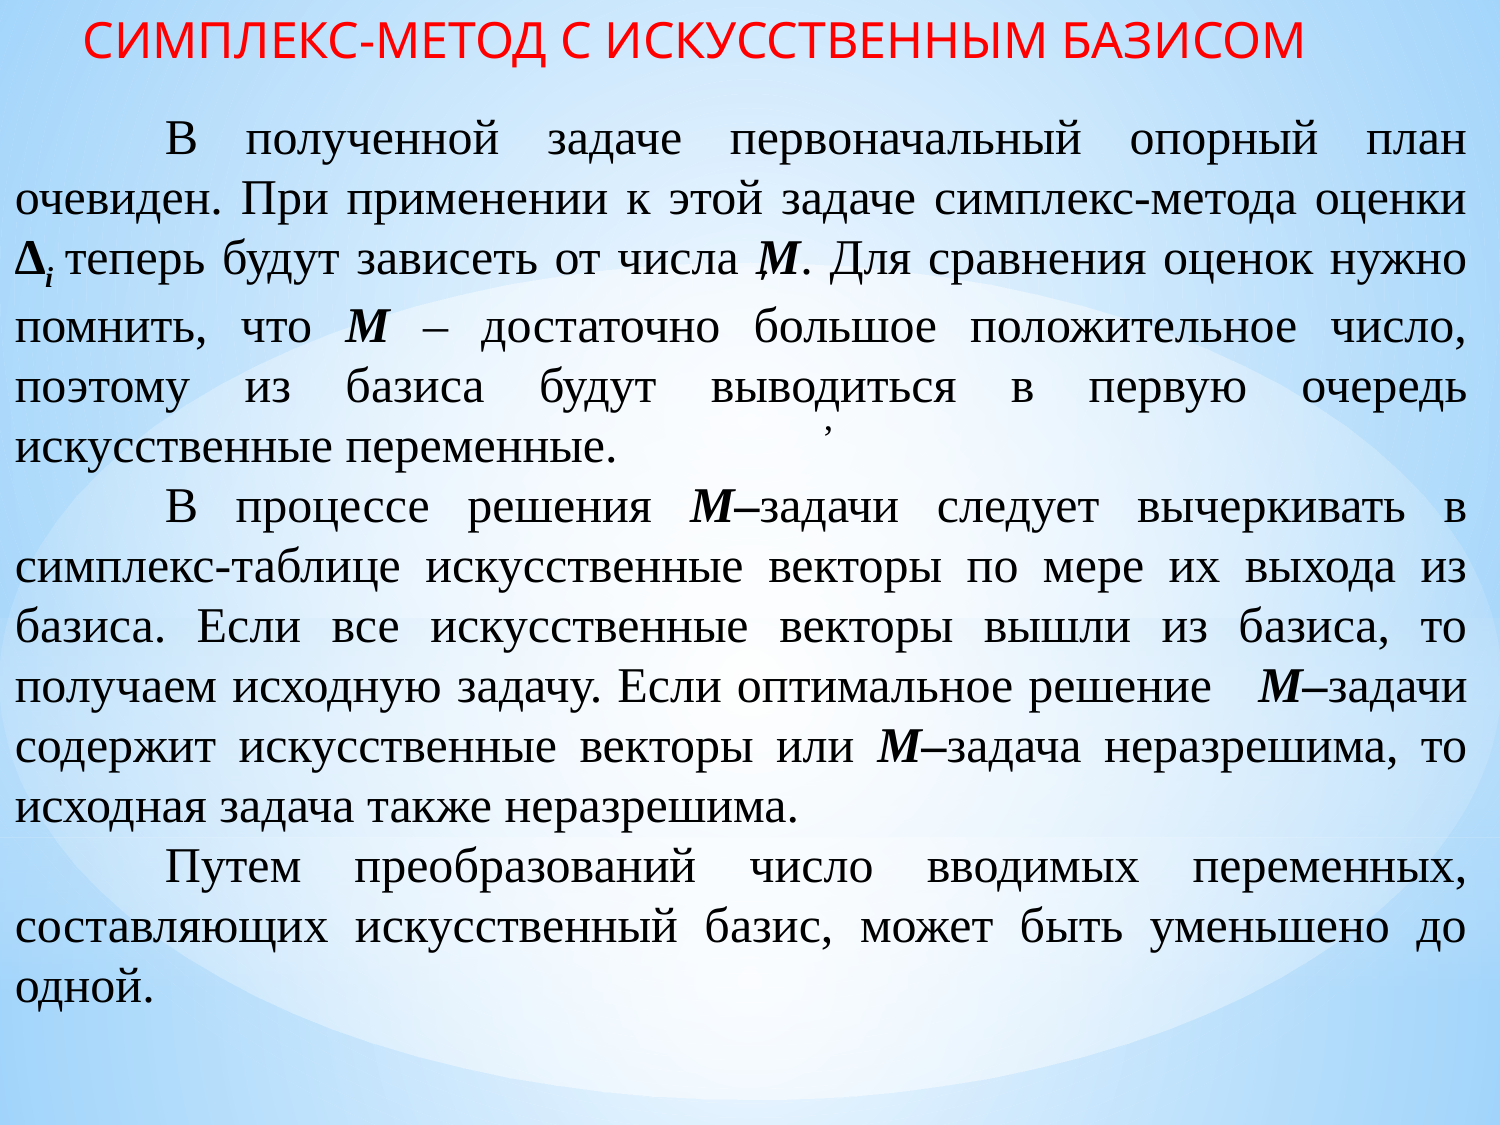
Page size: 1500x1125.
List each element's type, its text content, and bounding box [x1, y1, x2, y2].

text_box СИМПЛЕКС-МЕТОД С ИСКУССТВЕННЫМ БАЗИСОМ [0, 0, 1322, 76]
text_box В полученной задаче первоначальный опорный план очевиден. При применении к этой задаче симплекс-метода оценки ∆i теперь будут зависеть от числа М. Для сравнения оценок нужно помнить, что М – достаточно большое положительное число, поэтому из базиса будут выводиться в первую очередь искусственные переменные. В процессе решения М–задачи следует вычеркивать в симплекс-таблице искусственные векторы по мере их выхода из базиса. Если все искусственные векторы вышли из базиса, то получаем исходную задачу. Если оптимальное решение М–задачи содержит искусственные векторы или М–задача неразрешима, то исходная задача также неразрешима. Путем преобразований число вводимых переменных, составляющих искусственный базис, может быть уменьшено до одной. [0, 97, 1483, 1021]
